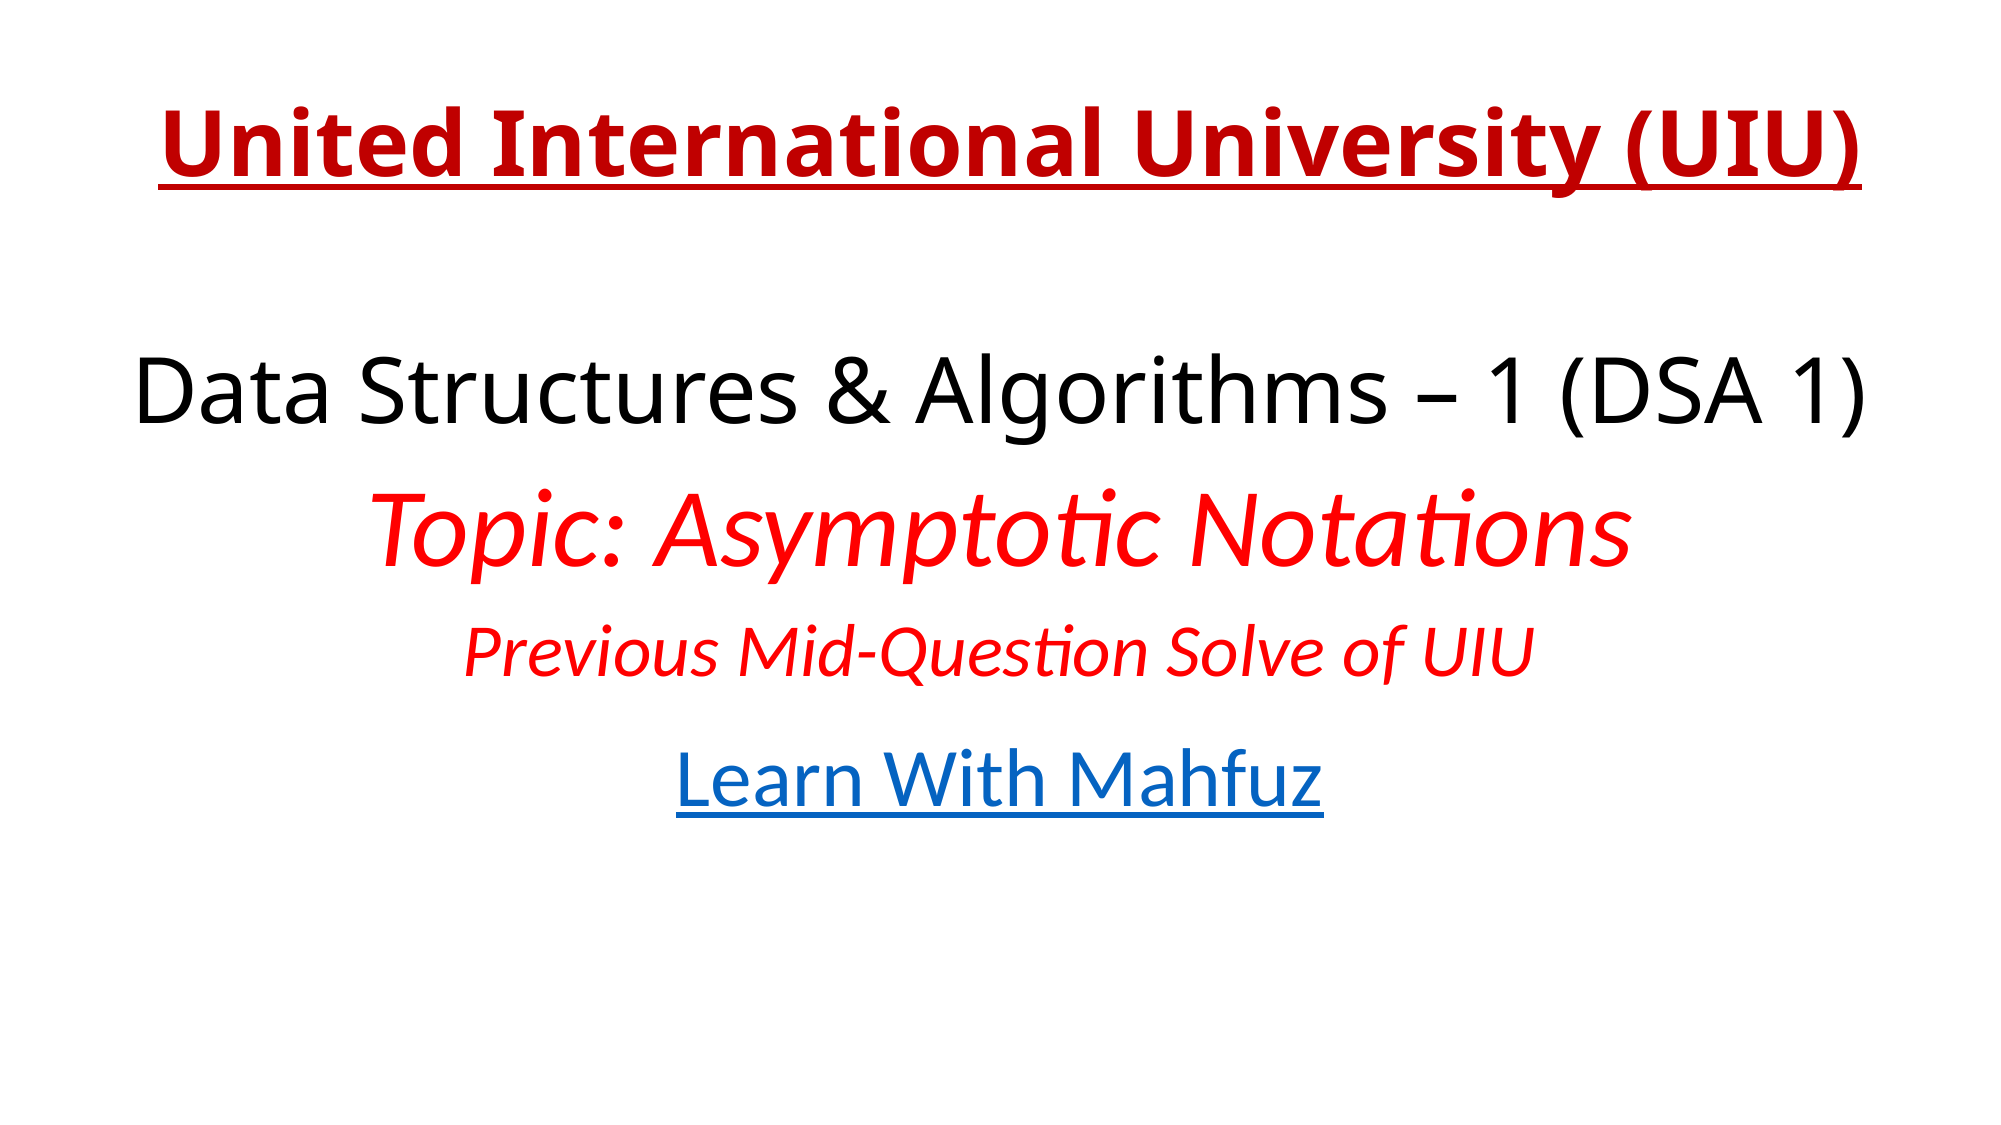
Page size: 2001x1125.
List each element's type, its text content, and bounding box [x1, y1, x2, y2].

text_box United International University (UIU) [20, 0, 2000, 408]
list Topic: Asymptotic Notations Previous Mid-Question Solve of UIU [164, 461, 1836, 1125]
title Data Structures & Algorithms – 1 (DSA 1) [10, 34, 1990, 557]
text_box Learn With Mahfuz [653, 727, 1347, 824]
